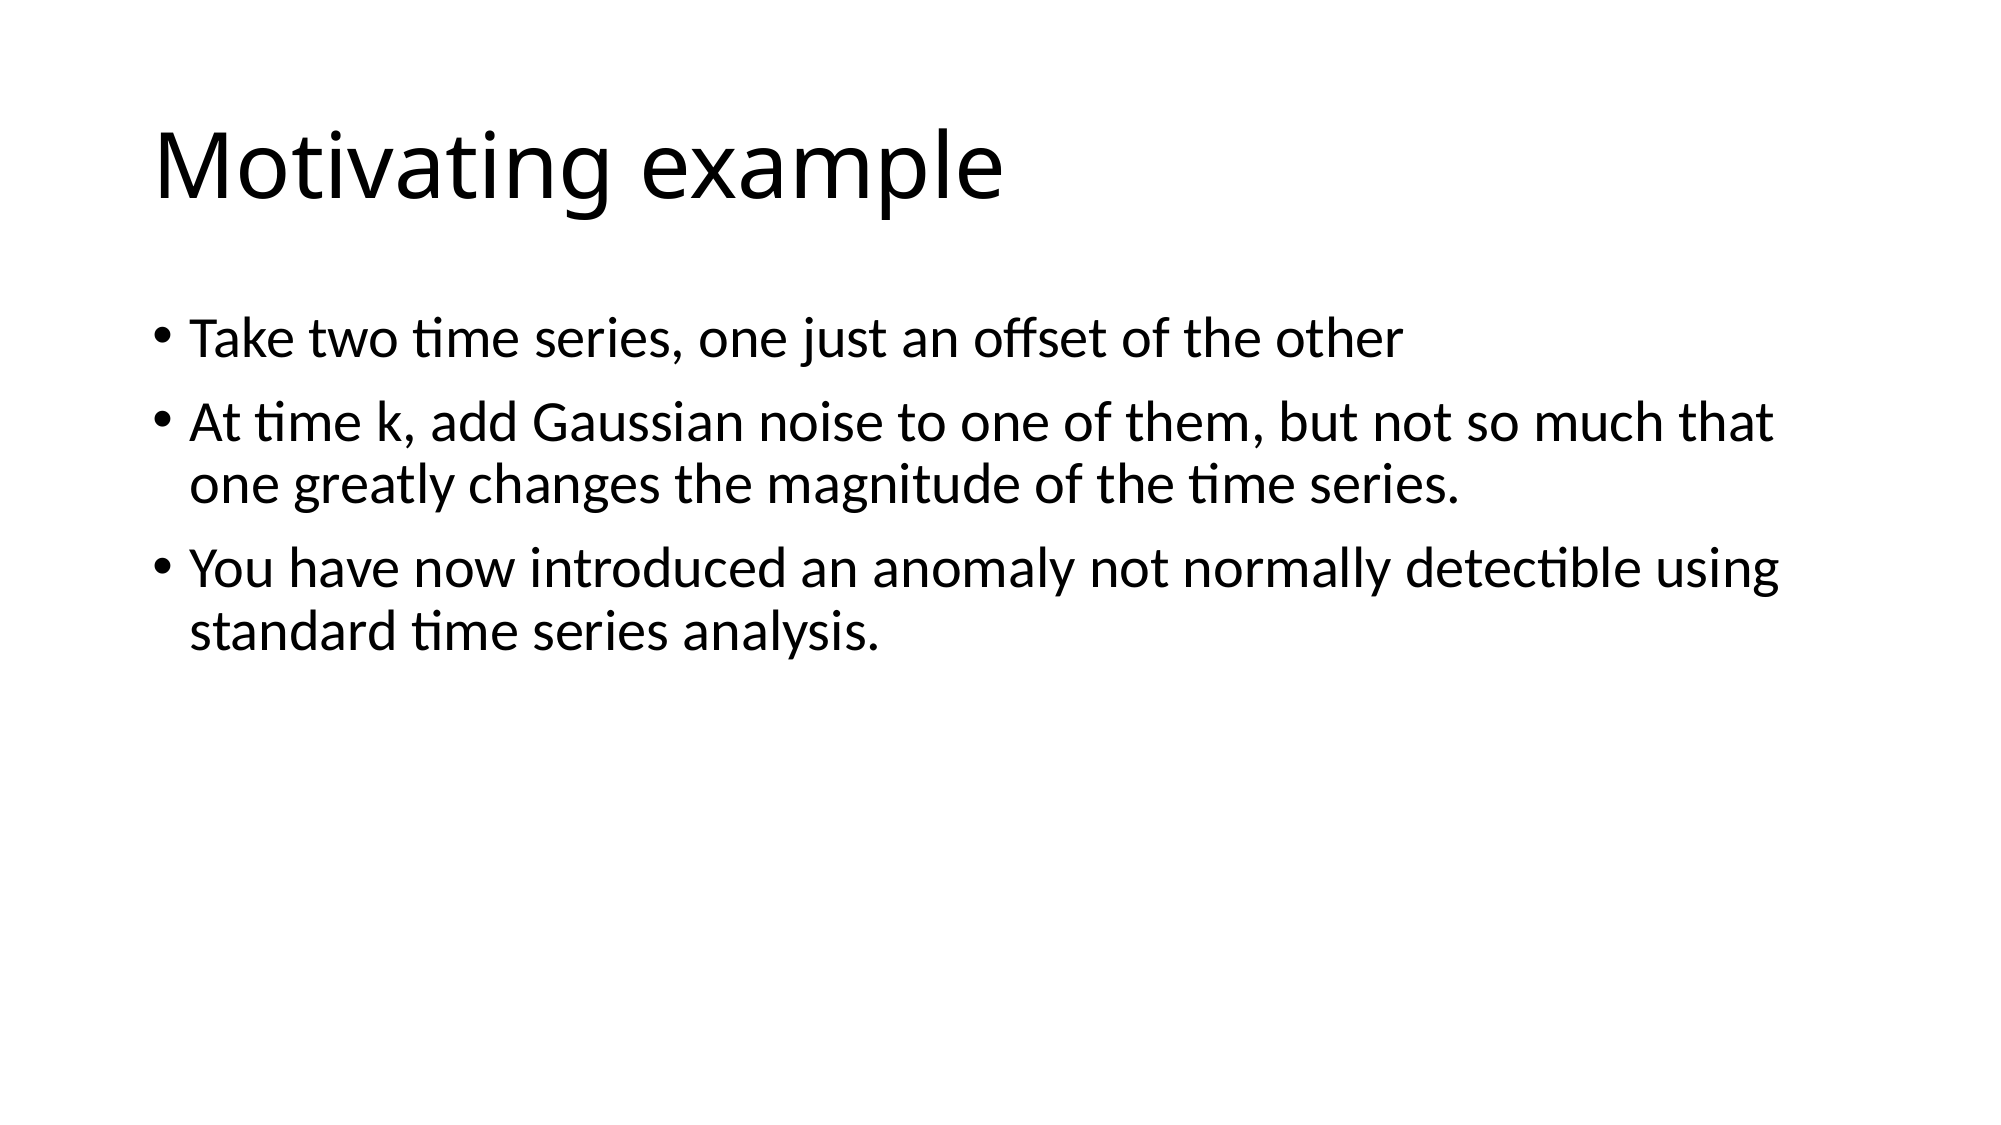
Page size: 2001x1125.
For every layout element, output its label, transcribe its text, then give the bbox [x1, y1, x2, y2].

title Motivating example [137, 59, 1863, 278]
list Take two time series, one just an offset of the other At time k, add Gaussian noise to one of them, but not so much that one greatly changes the magnitude of the time series. You have now introduced an anomaly not normally detectible using standard time series analysis. [137, 299, 1863, 1014]
